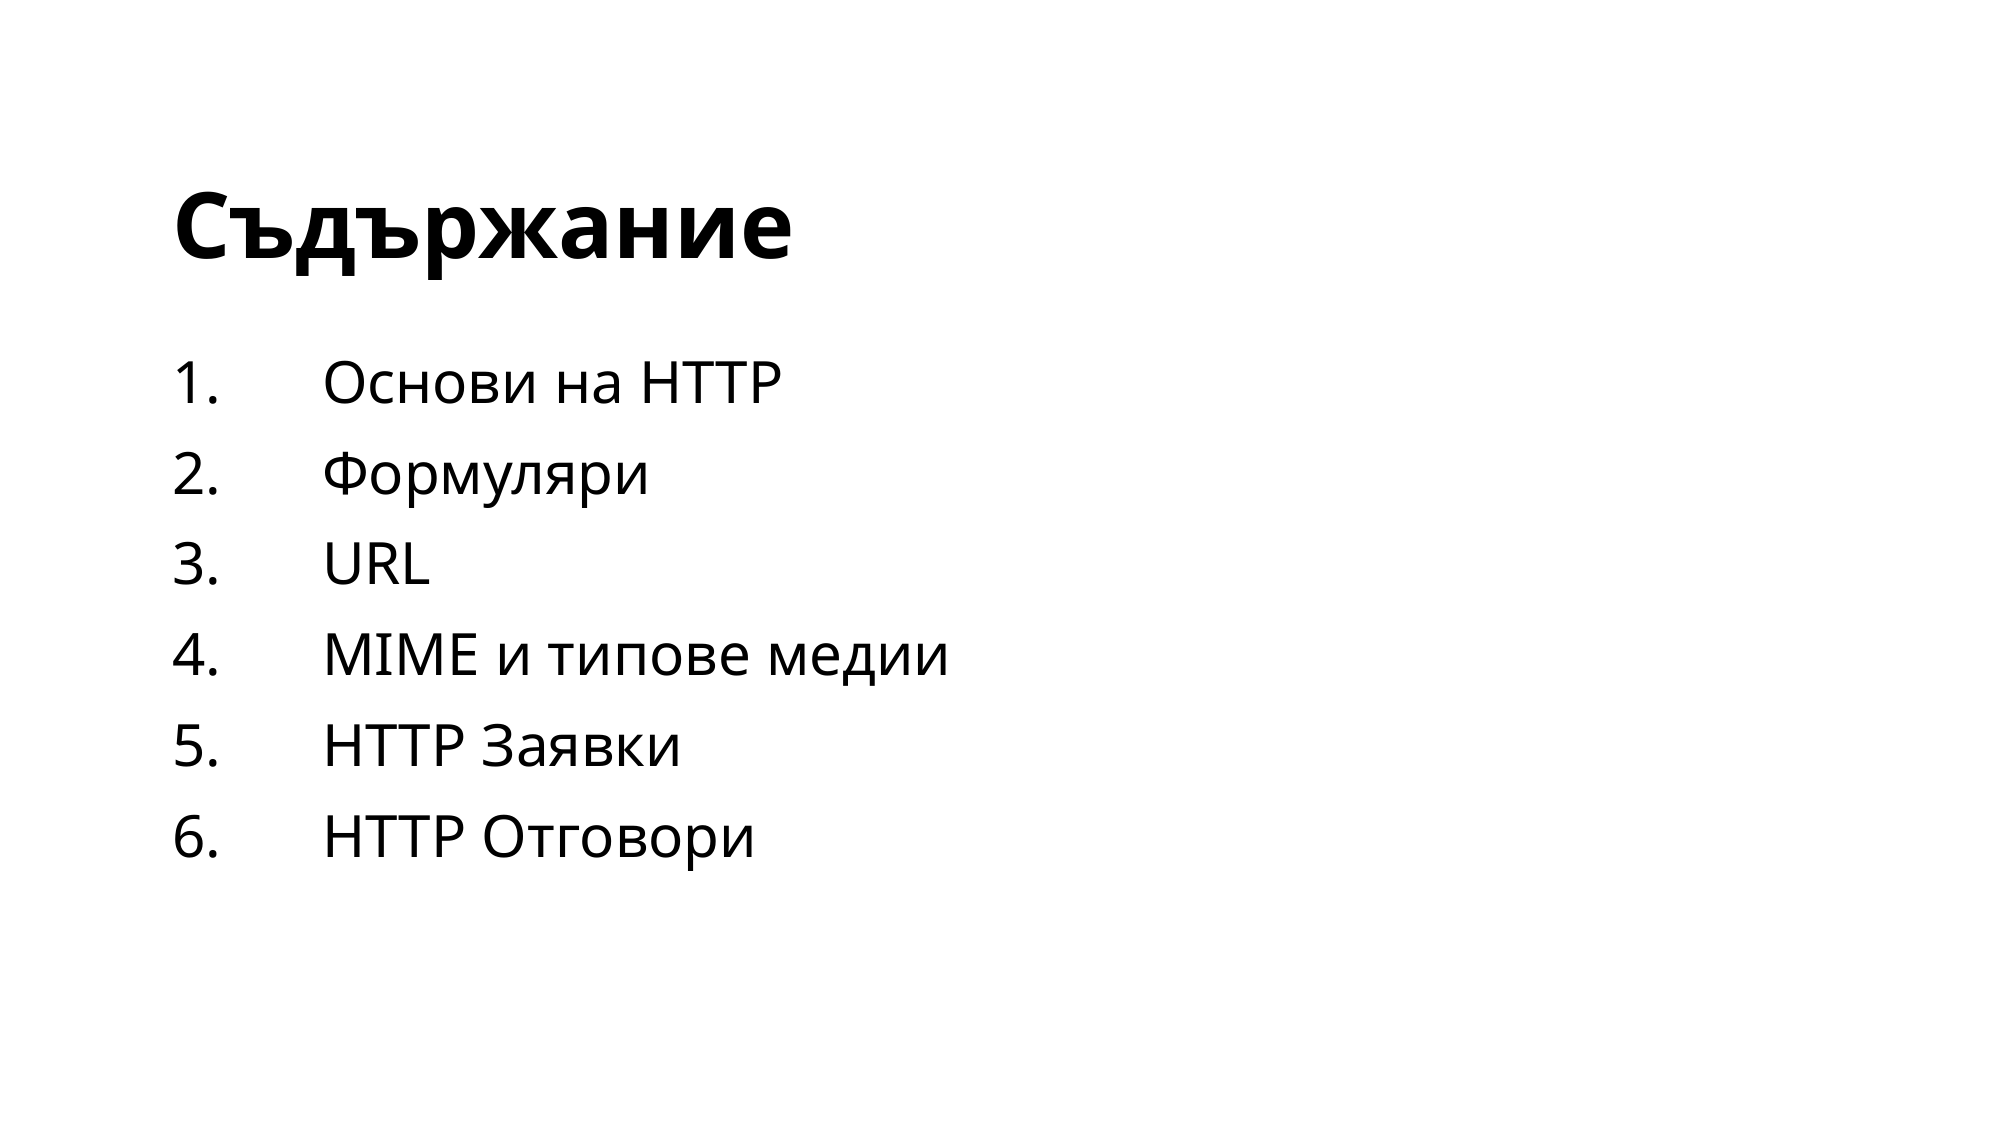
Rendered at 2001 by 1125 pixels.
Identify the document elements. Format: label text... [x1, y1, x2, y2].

list Основи на HTTP Формуляри URL MIME и типове медии HTTP Заявки HTTP Отговори [157, 337, 1883, 1030]
title Съдържание [157, 120, 1883, 337]
